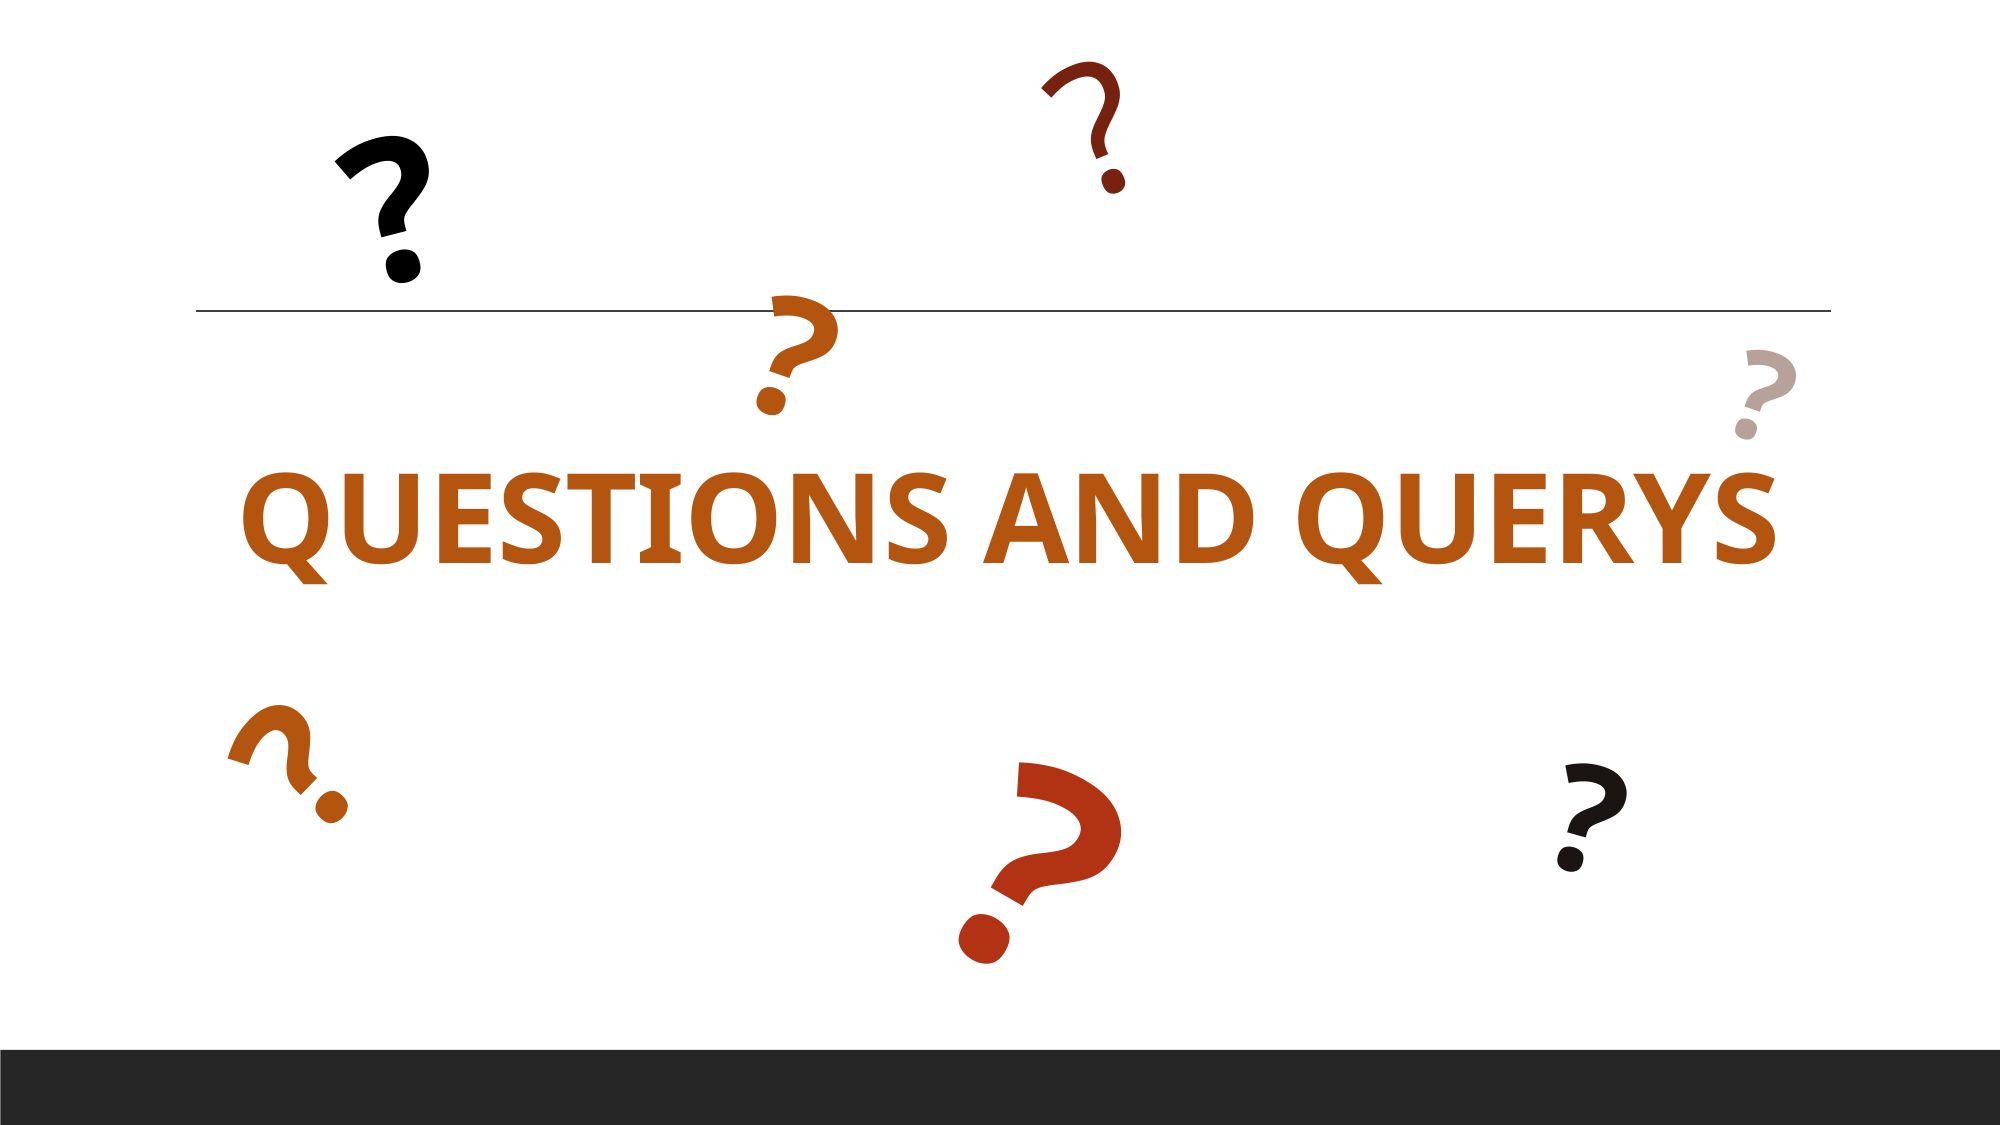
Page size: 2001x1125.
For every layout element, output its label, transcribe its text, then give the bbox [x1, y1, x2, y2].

text_box ? [301, 42, 561, 340]
text_box ? [877, 665, 1285, 1108]
text_box ? [1695, 299, 2000, 561]
text_box ? [167, 531, 519, 885]
title QUESTIONS AND QUERYS [221, 360, 1175, 598]
title QUESTIONS AND QUERYS [1151, 360, 1872, 598]
text_box ? [999, 0, 1286, 250]
text_box ? [708, 231, 1724, 732]
text_box ? [1514, 705, 1769, 950]
